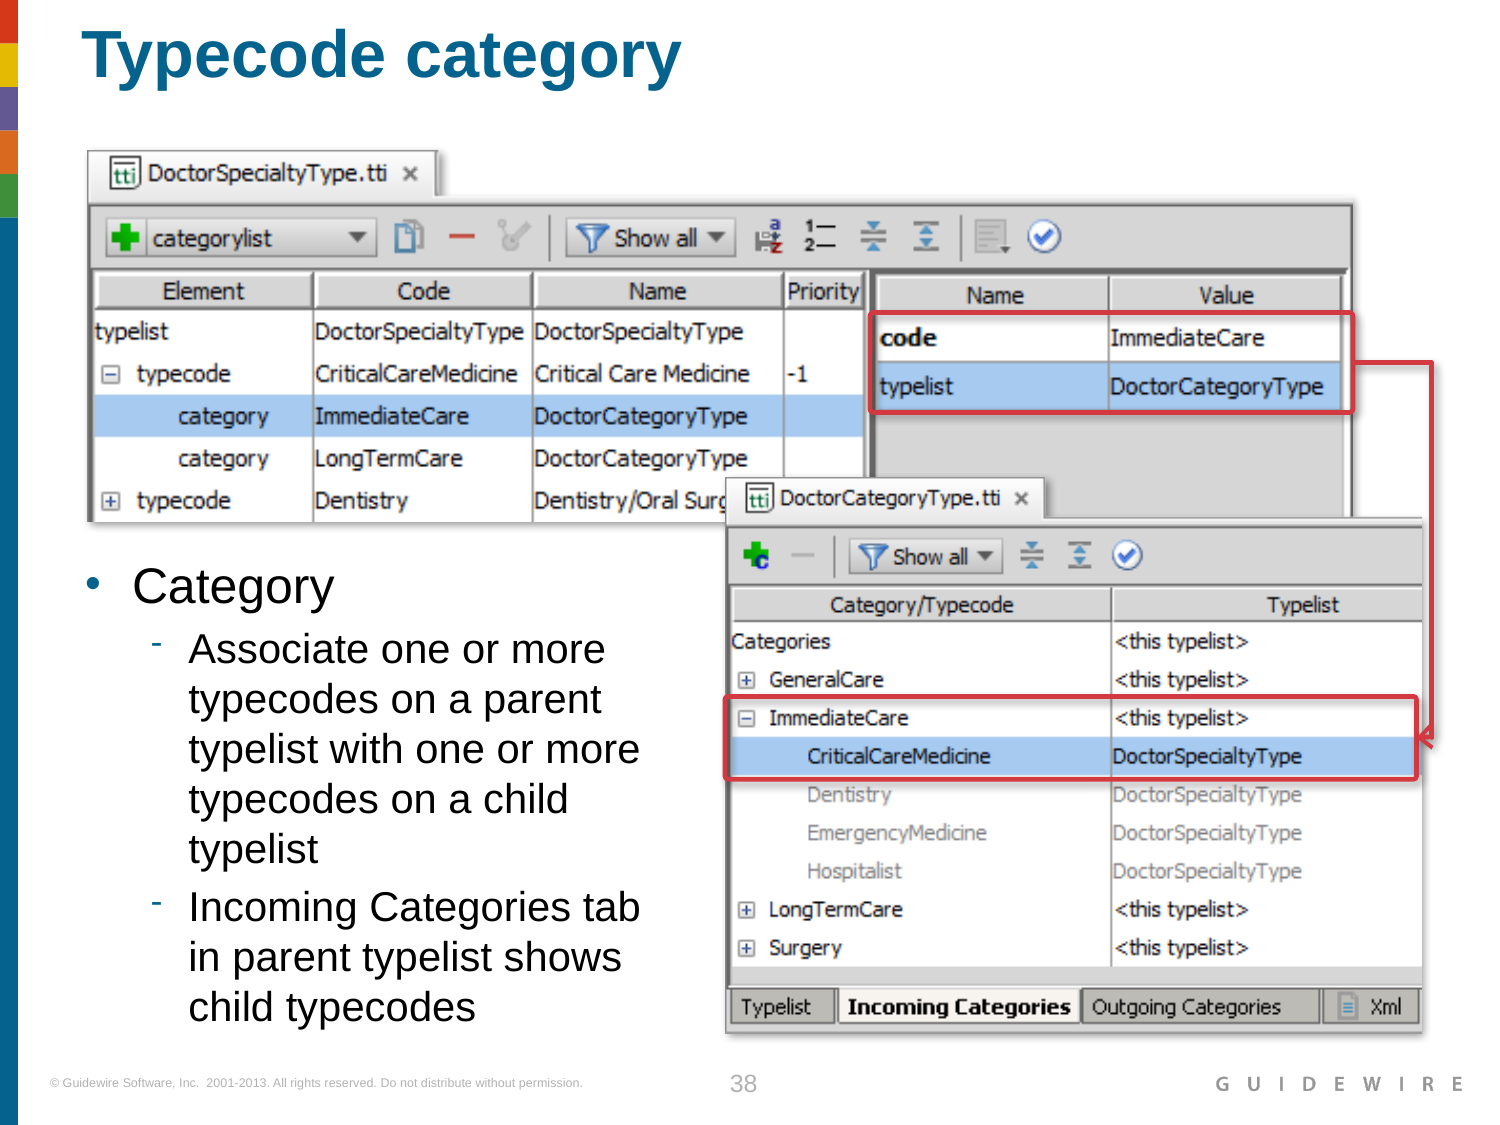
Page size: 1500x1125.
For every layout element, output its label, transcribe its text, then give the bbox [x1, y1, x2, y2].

picture [1215, 1073, 1480, 1096]
picture [87, 149, 1354, 522]
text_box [1352, 362, 1417, 739]
title Typecode category [81, 19, 1446, 142]
picture [724, 477, 1423, 1034]
list Category Associate one or more typecodes on a parent typelist with one or more typecodes on a child typelist Incoming Categories tab in parent typelist shows child typecodes [85, 553, 663, 1050]
